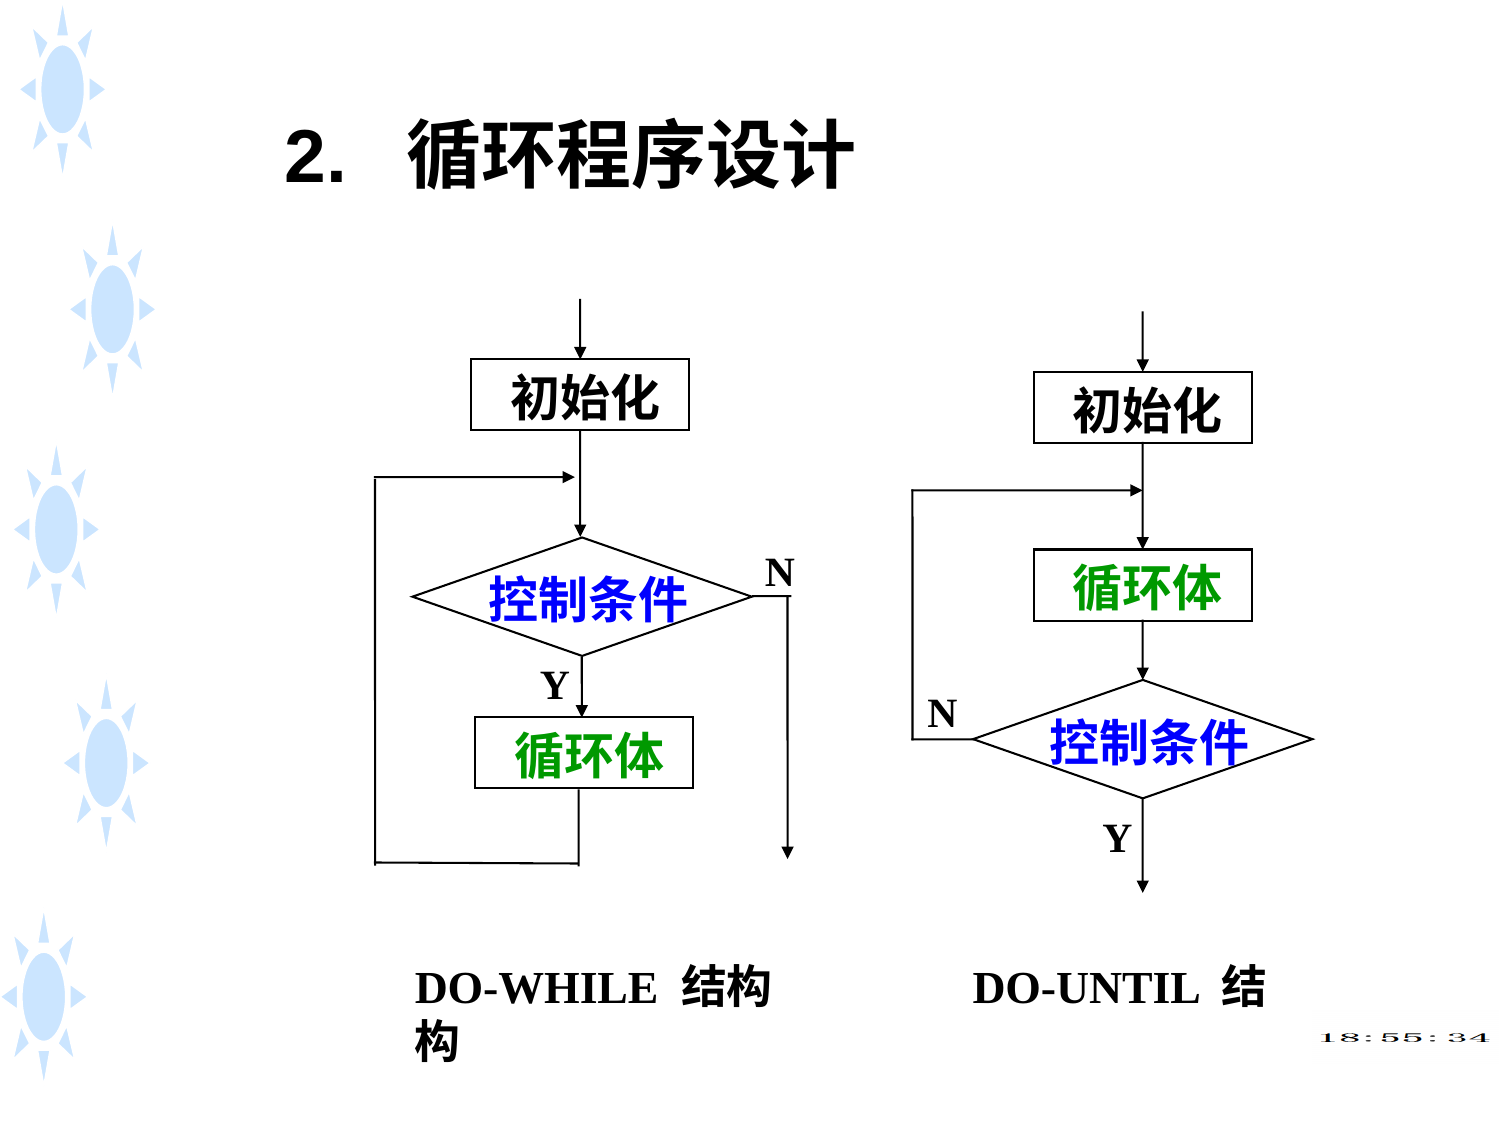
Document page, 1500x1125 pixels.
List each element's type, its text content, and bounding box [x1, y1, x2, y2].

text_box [374, 299, 1313, 894]
text_box 2. 循环程序设计 [270, 99, 872, 205]
text_box DO-WHILE 结构 DO-UNTIL 结构 [399, 949, 1325, 1075]
